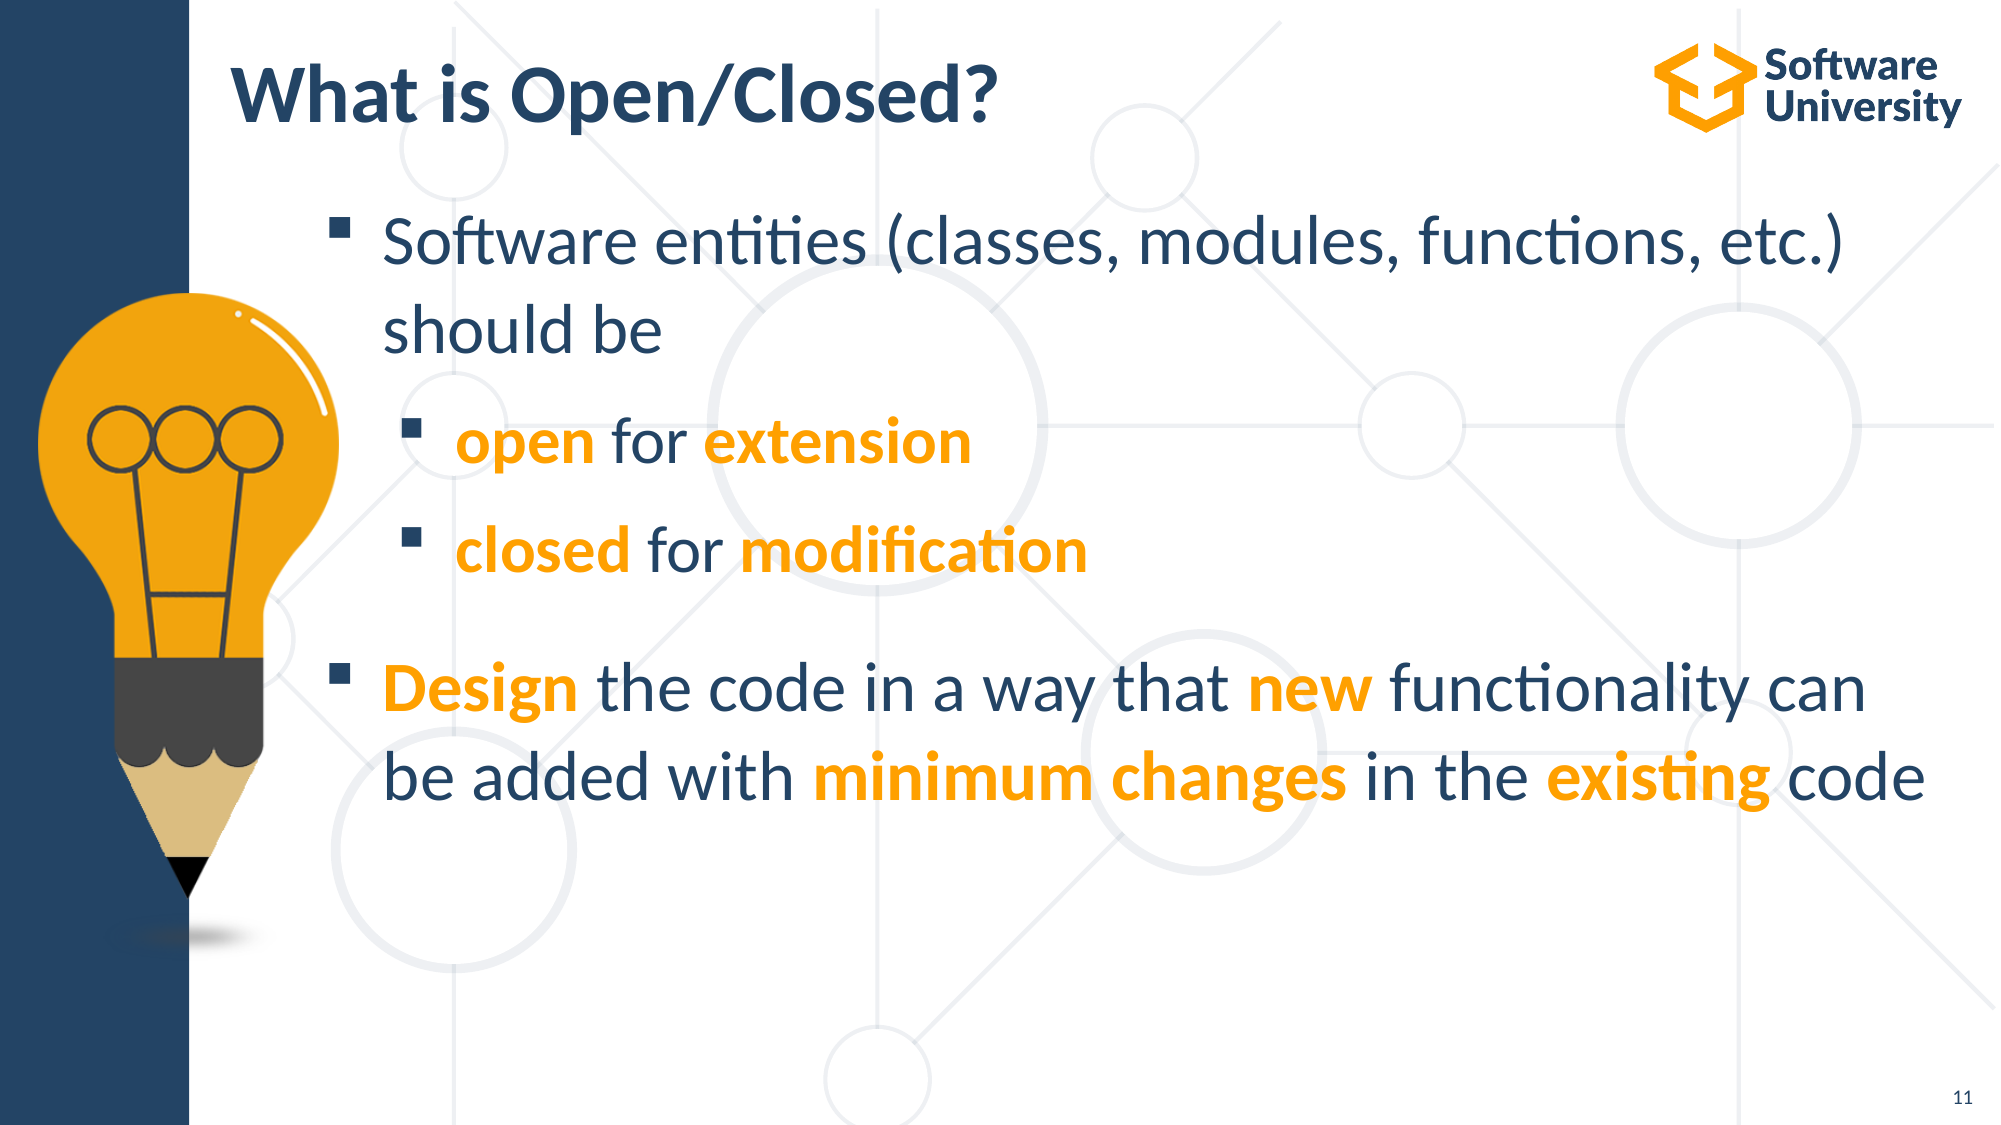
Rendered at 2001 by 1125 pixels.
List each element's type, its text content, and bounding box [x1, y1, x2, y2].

picture [38, 293, 306, 961]
title What is Open/Closed? [212, 16, 1628, 162]
picture [1641, 31, 1973, 145]
list Software entities (classes, modules, functions, etc.) should be open for extension closed for modification Design the code in a way that new functionality can be added with minimum changes in the existing code [306, 183, 1968, 1094]
slide_number ‹#› [1927, 1067, 1989, 1117]
